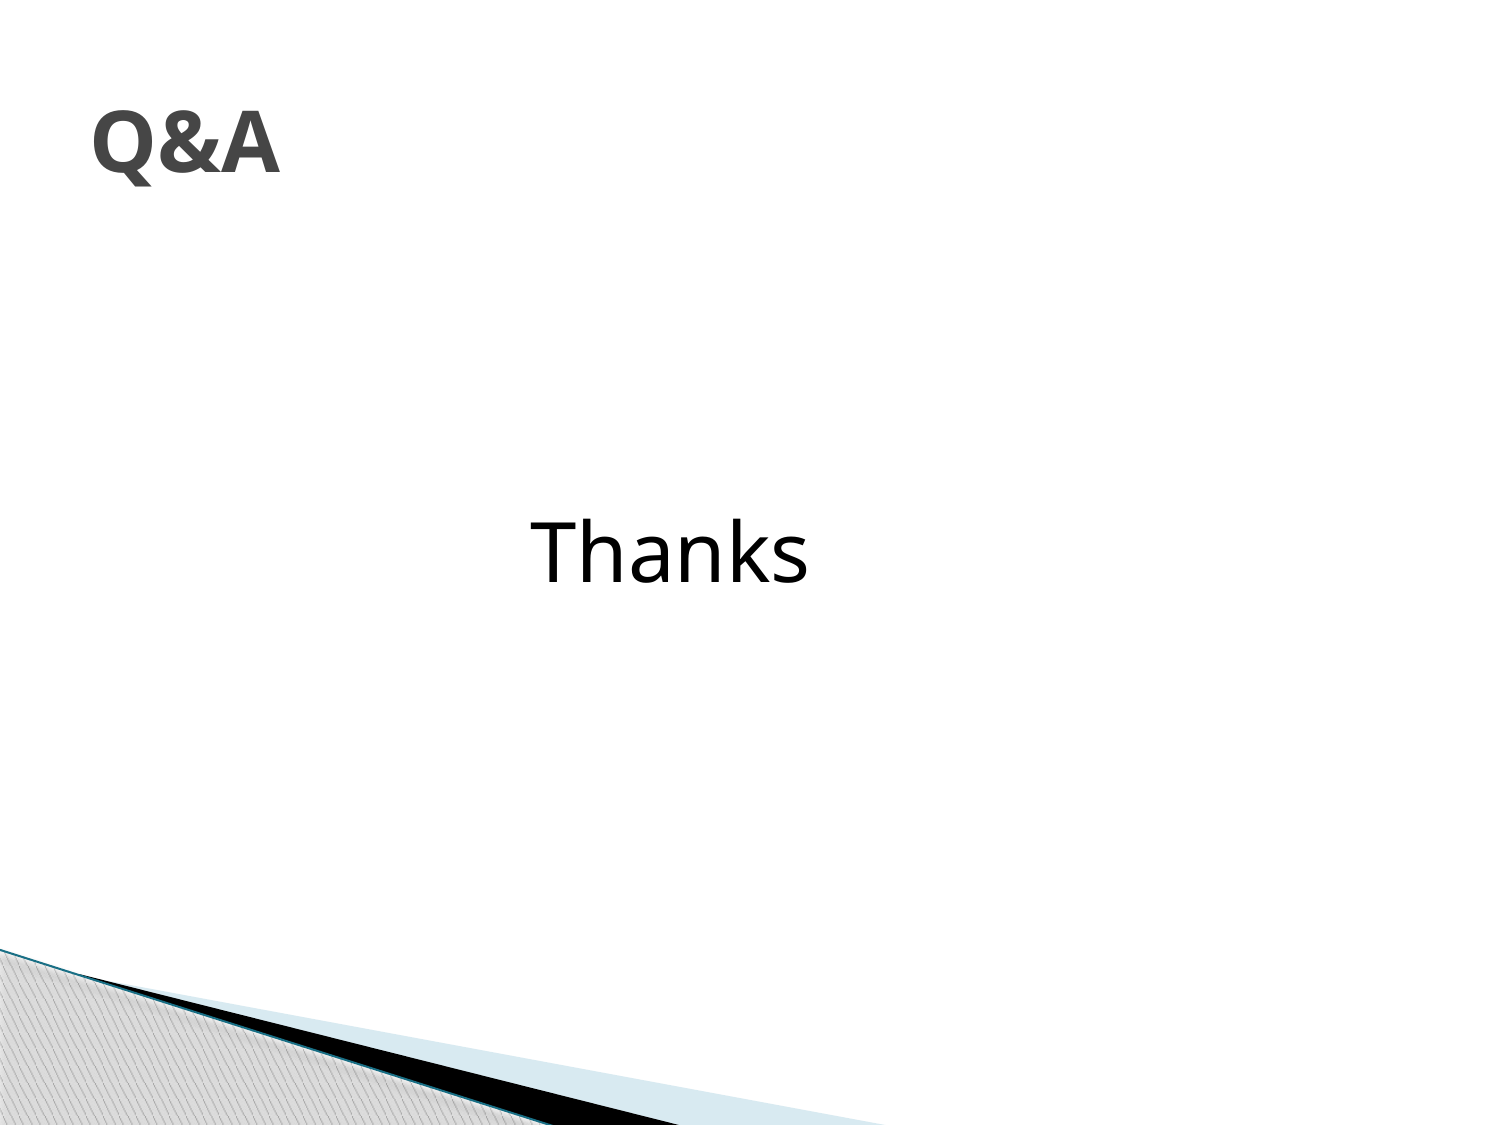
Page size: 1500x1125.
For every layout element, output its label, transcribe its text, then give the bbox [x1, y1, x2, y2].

text_box Thanks [515, 492, 1020, 607]
title Q&A [75, 45, 1425, 233]
